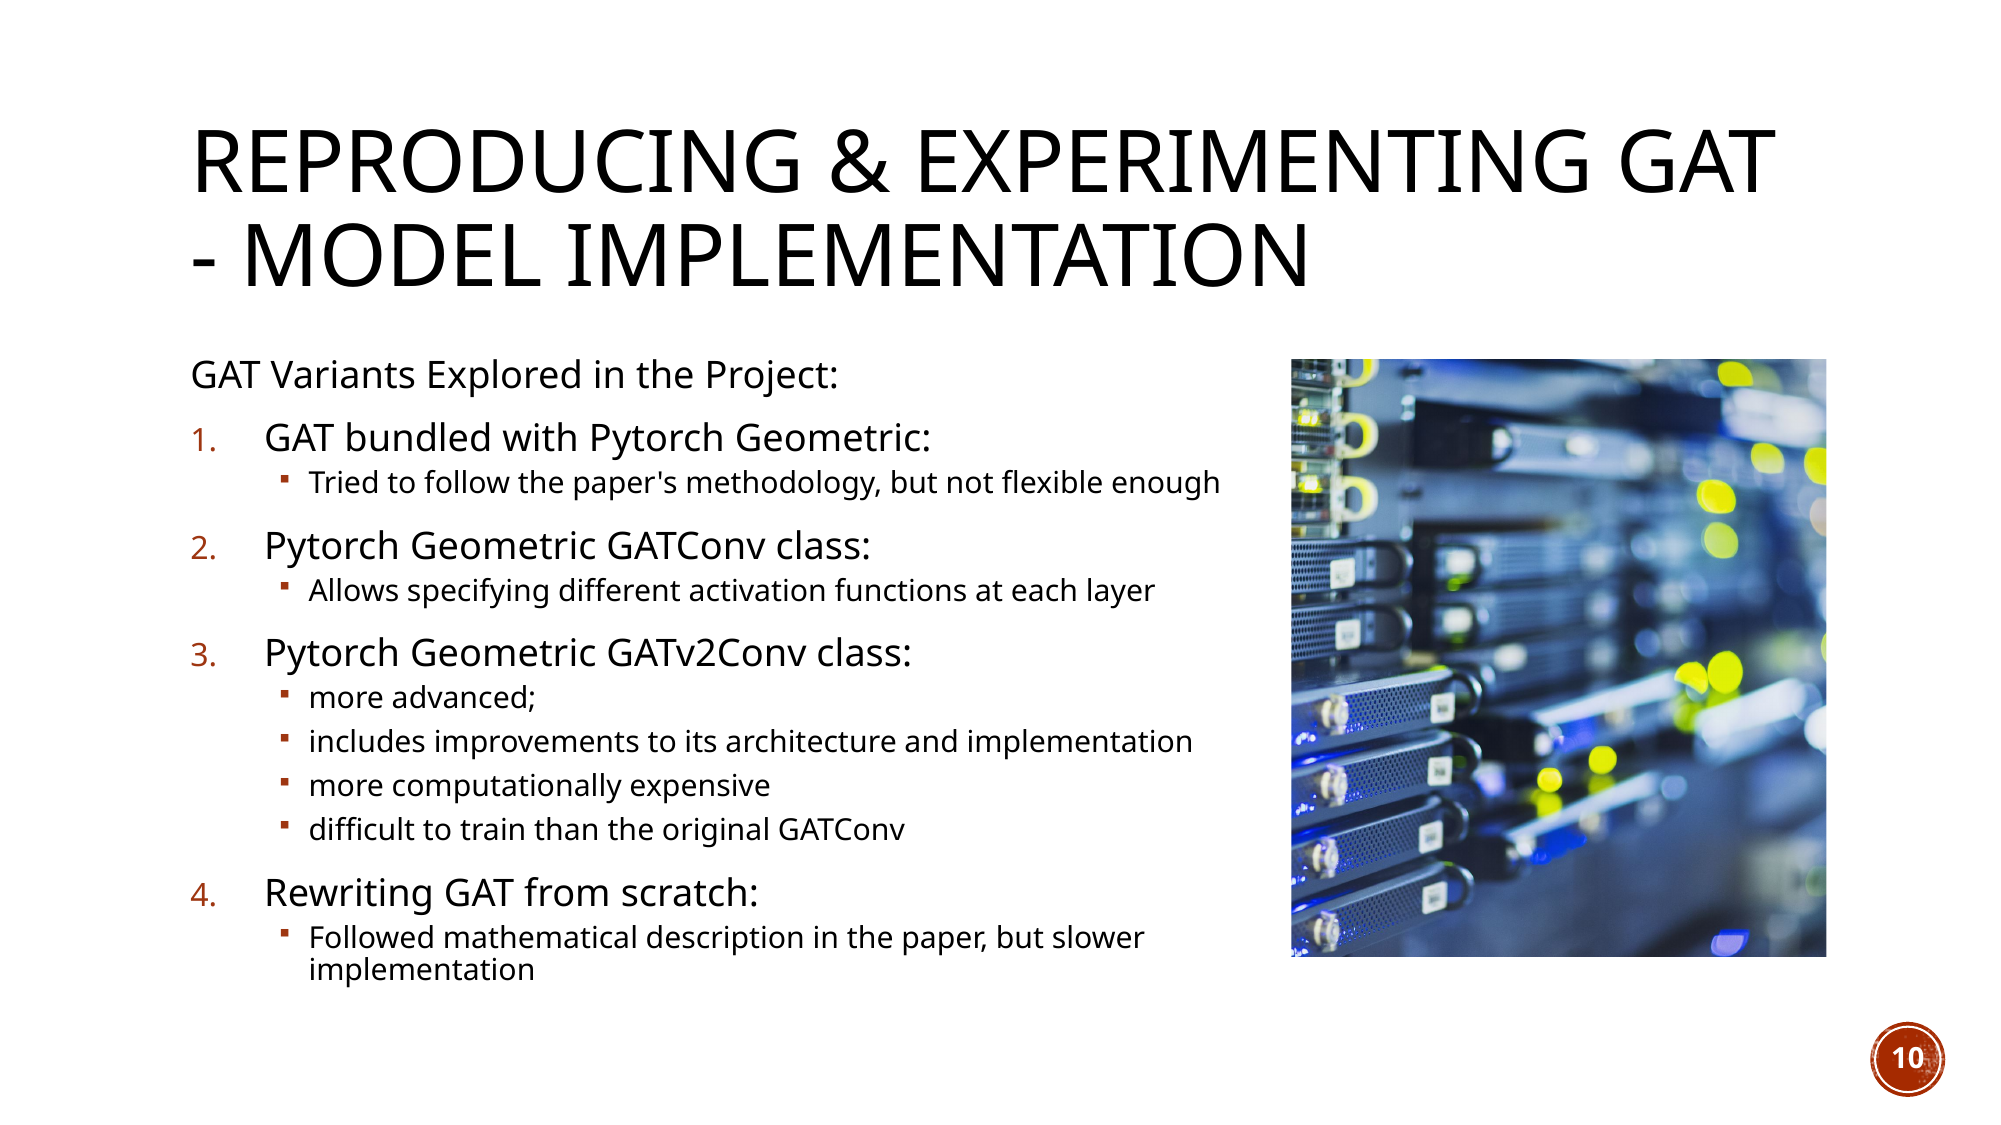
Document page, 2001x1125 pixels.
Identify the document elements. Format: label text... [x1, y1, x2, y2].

slide_number 10 [1855, 1028, 1961, 1089]
title Reproducing & experimenting GAT - model implementation [175, 79, 1826, 344]
list GAT Variants Explored in the Project: GAT bundled with Pytorch Geometric: Tried to follow the paper's methodology, but not flexible enough Pytorch Geometric GATConv class: Allows specifying different activation functions at each layer Pytorch Geometric GATv2Conv class: more advanced; includes improvements to its architecture and implementation more computationally expensive difficult to train than the original GATConv Rewriting GAT from scratch: Followed mathematical description in the paper, but slower implementation [175, 348, 1239, 1013]
picture [1291, 359, 1827, 957]
